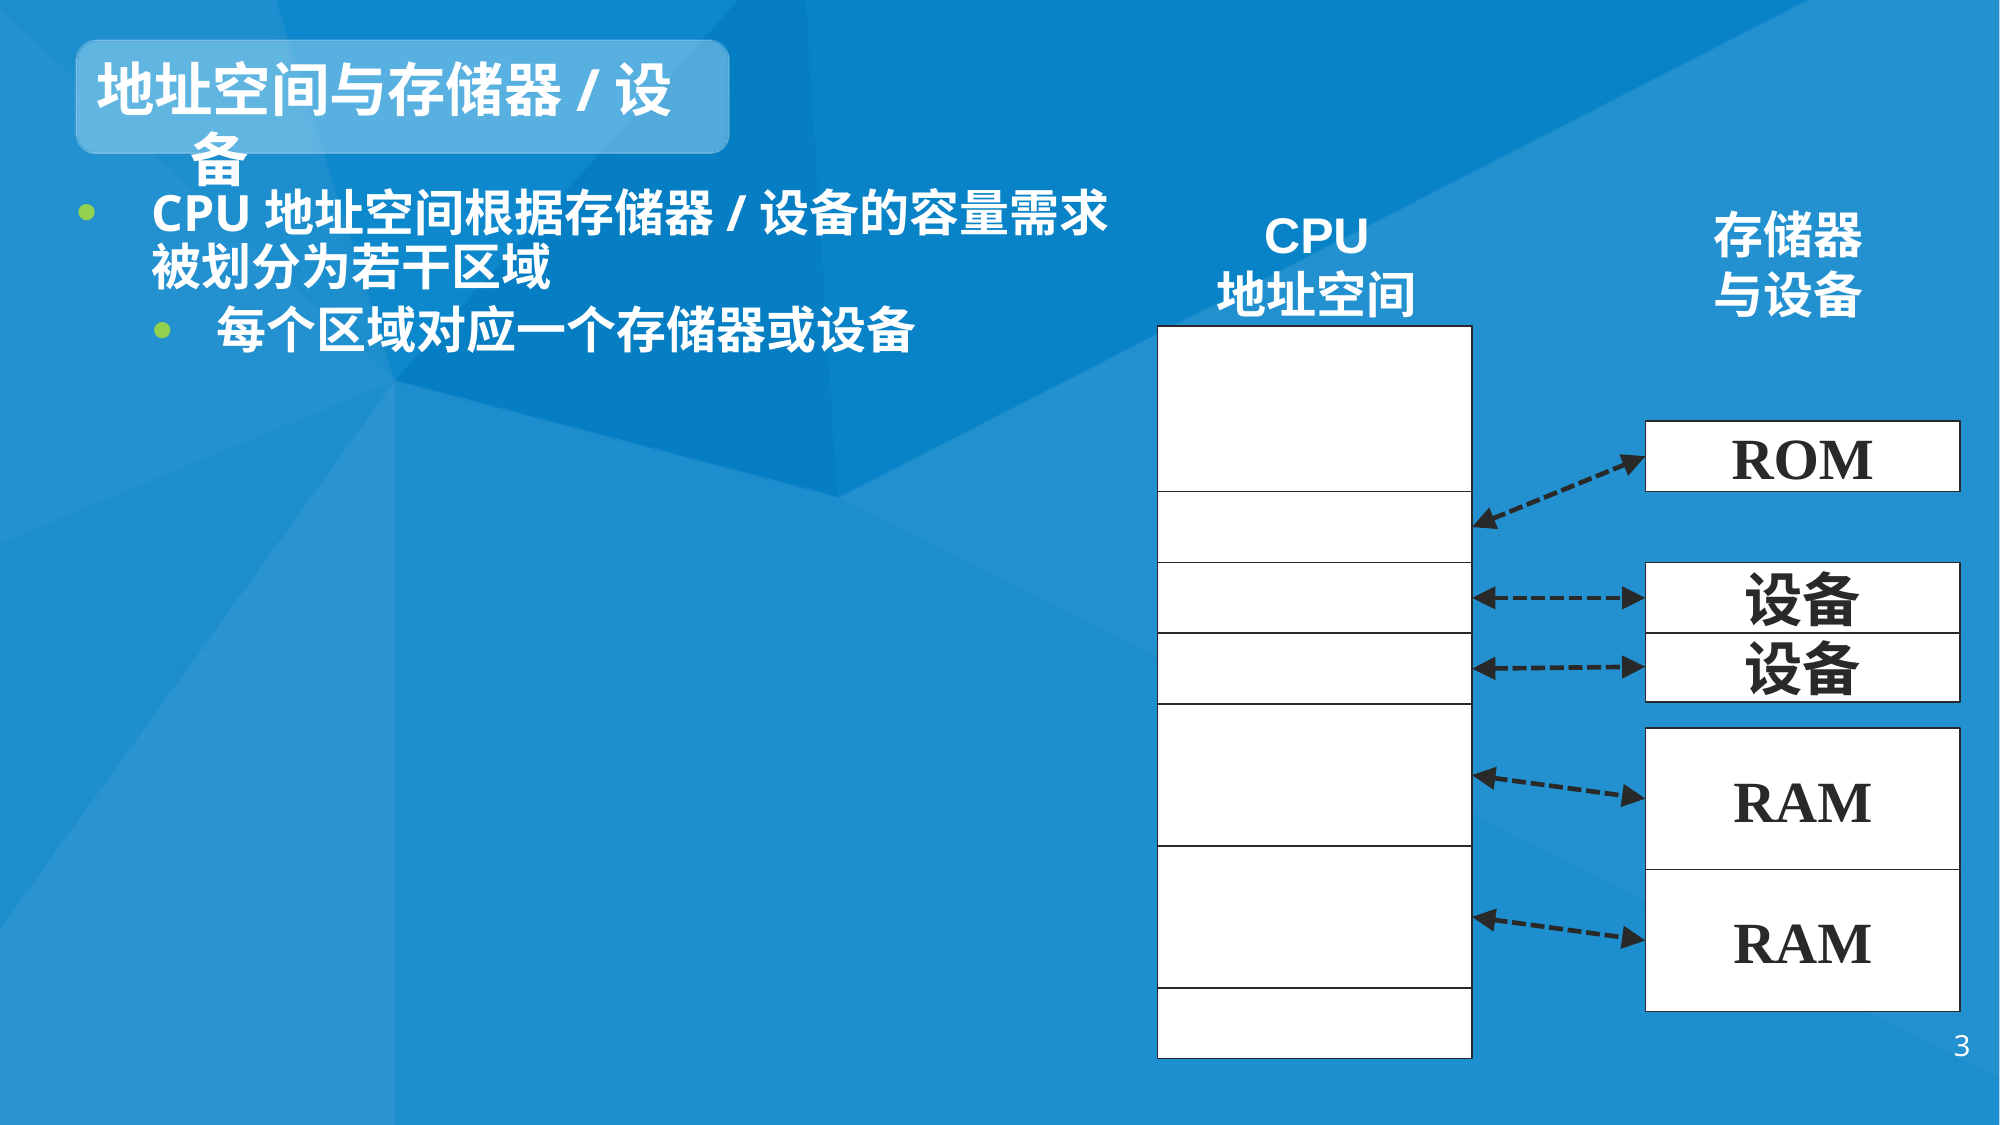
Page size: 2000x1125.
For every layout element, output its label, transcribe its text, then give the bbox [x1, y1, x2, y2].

text_box 地址空间与存储器/设备 [80, 44, 726, 150]
list CPU地址空间根据存储器/设备的容量需求被划分为若干区域 每个区域对应一个存储器或设备 [76, 187, 1158, 364]
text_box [1157, 196, 1961, 1059]
text_box 3 [1635, 1020, 1986, 1096]
picture [0, 0, 2000, 1125]
